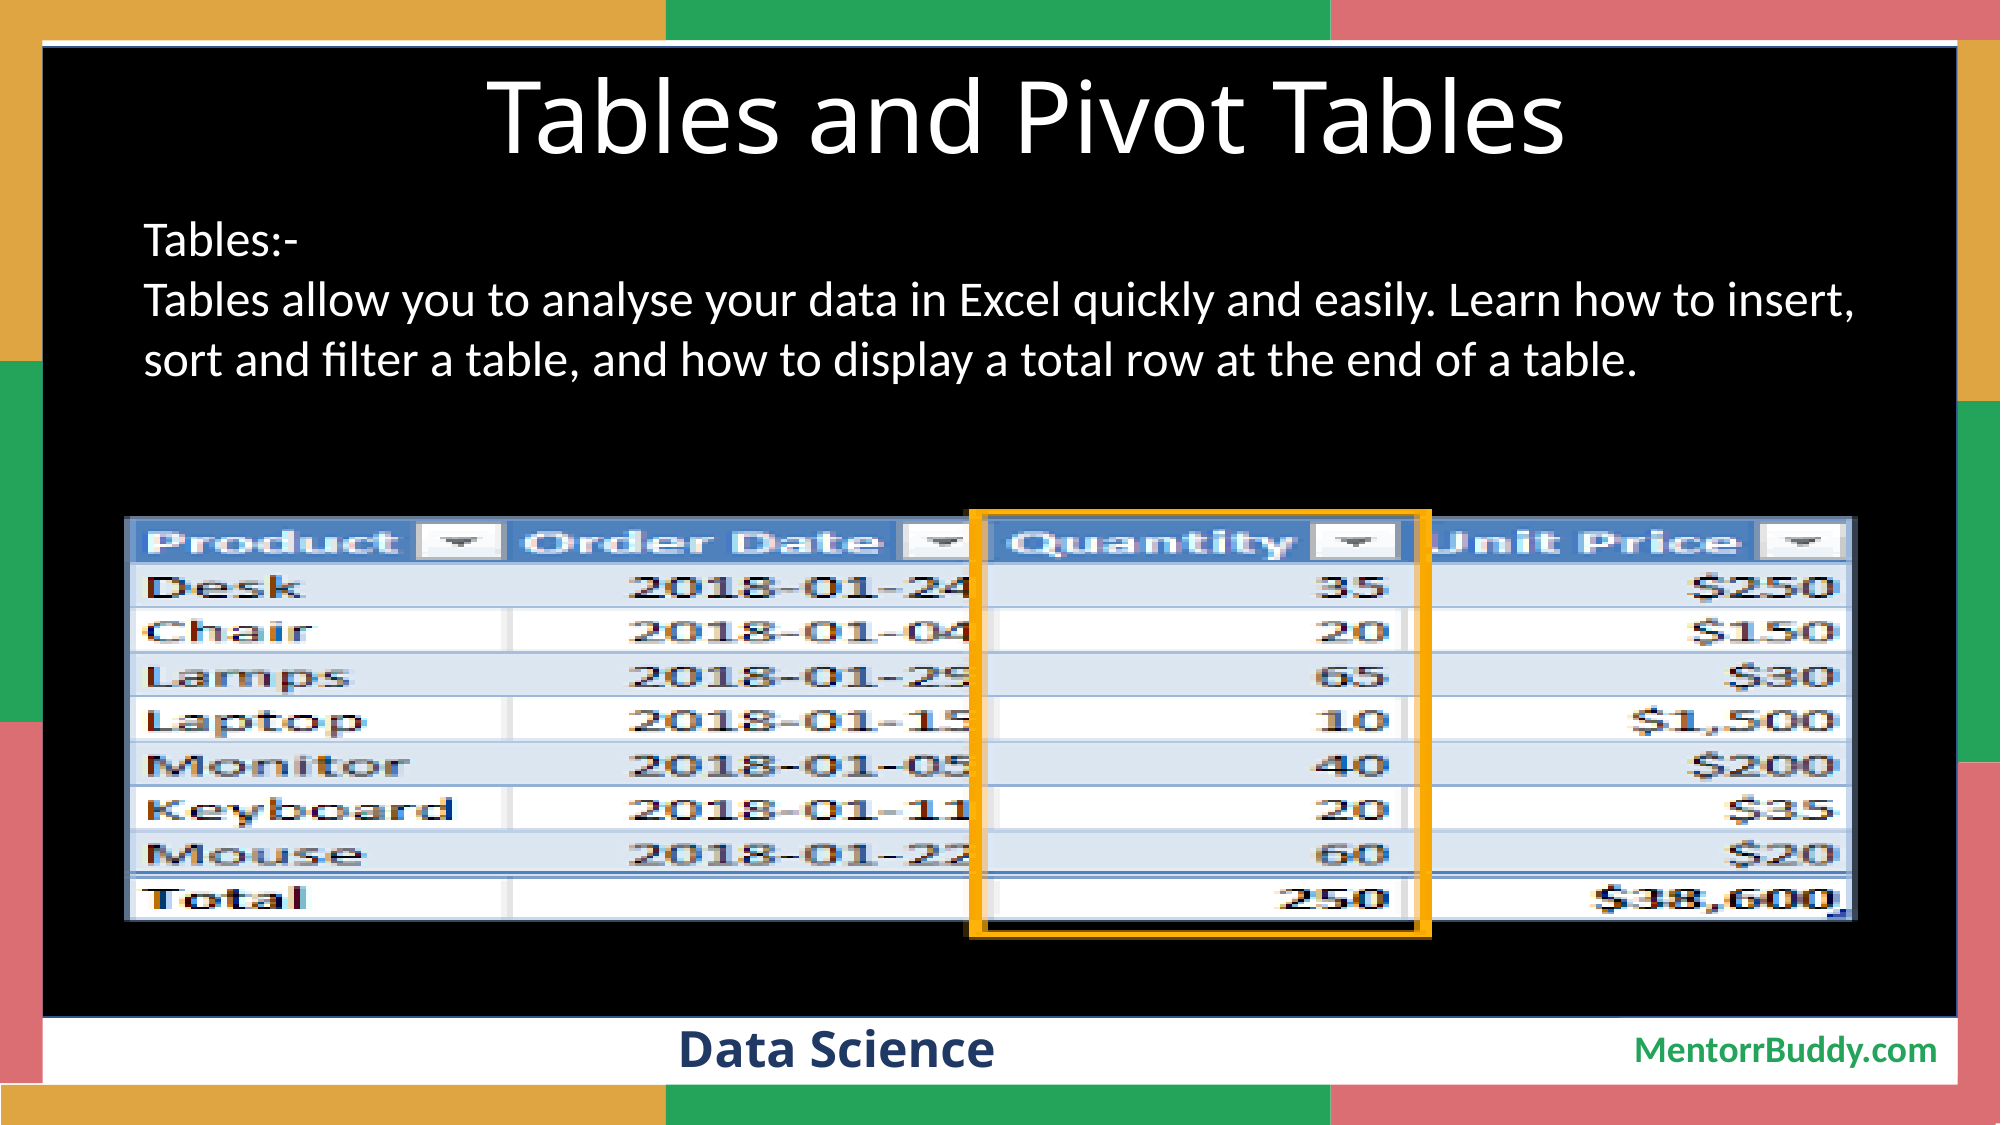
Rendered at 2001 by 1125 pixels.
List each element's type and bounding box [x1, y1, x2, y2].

picture [106, 509, 1907, 944]
text_box [0, 0, 2000, 1125]
